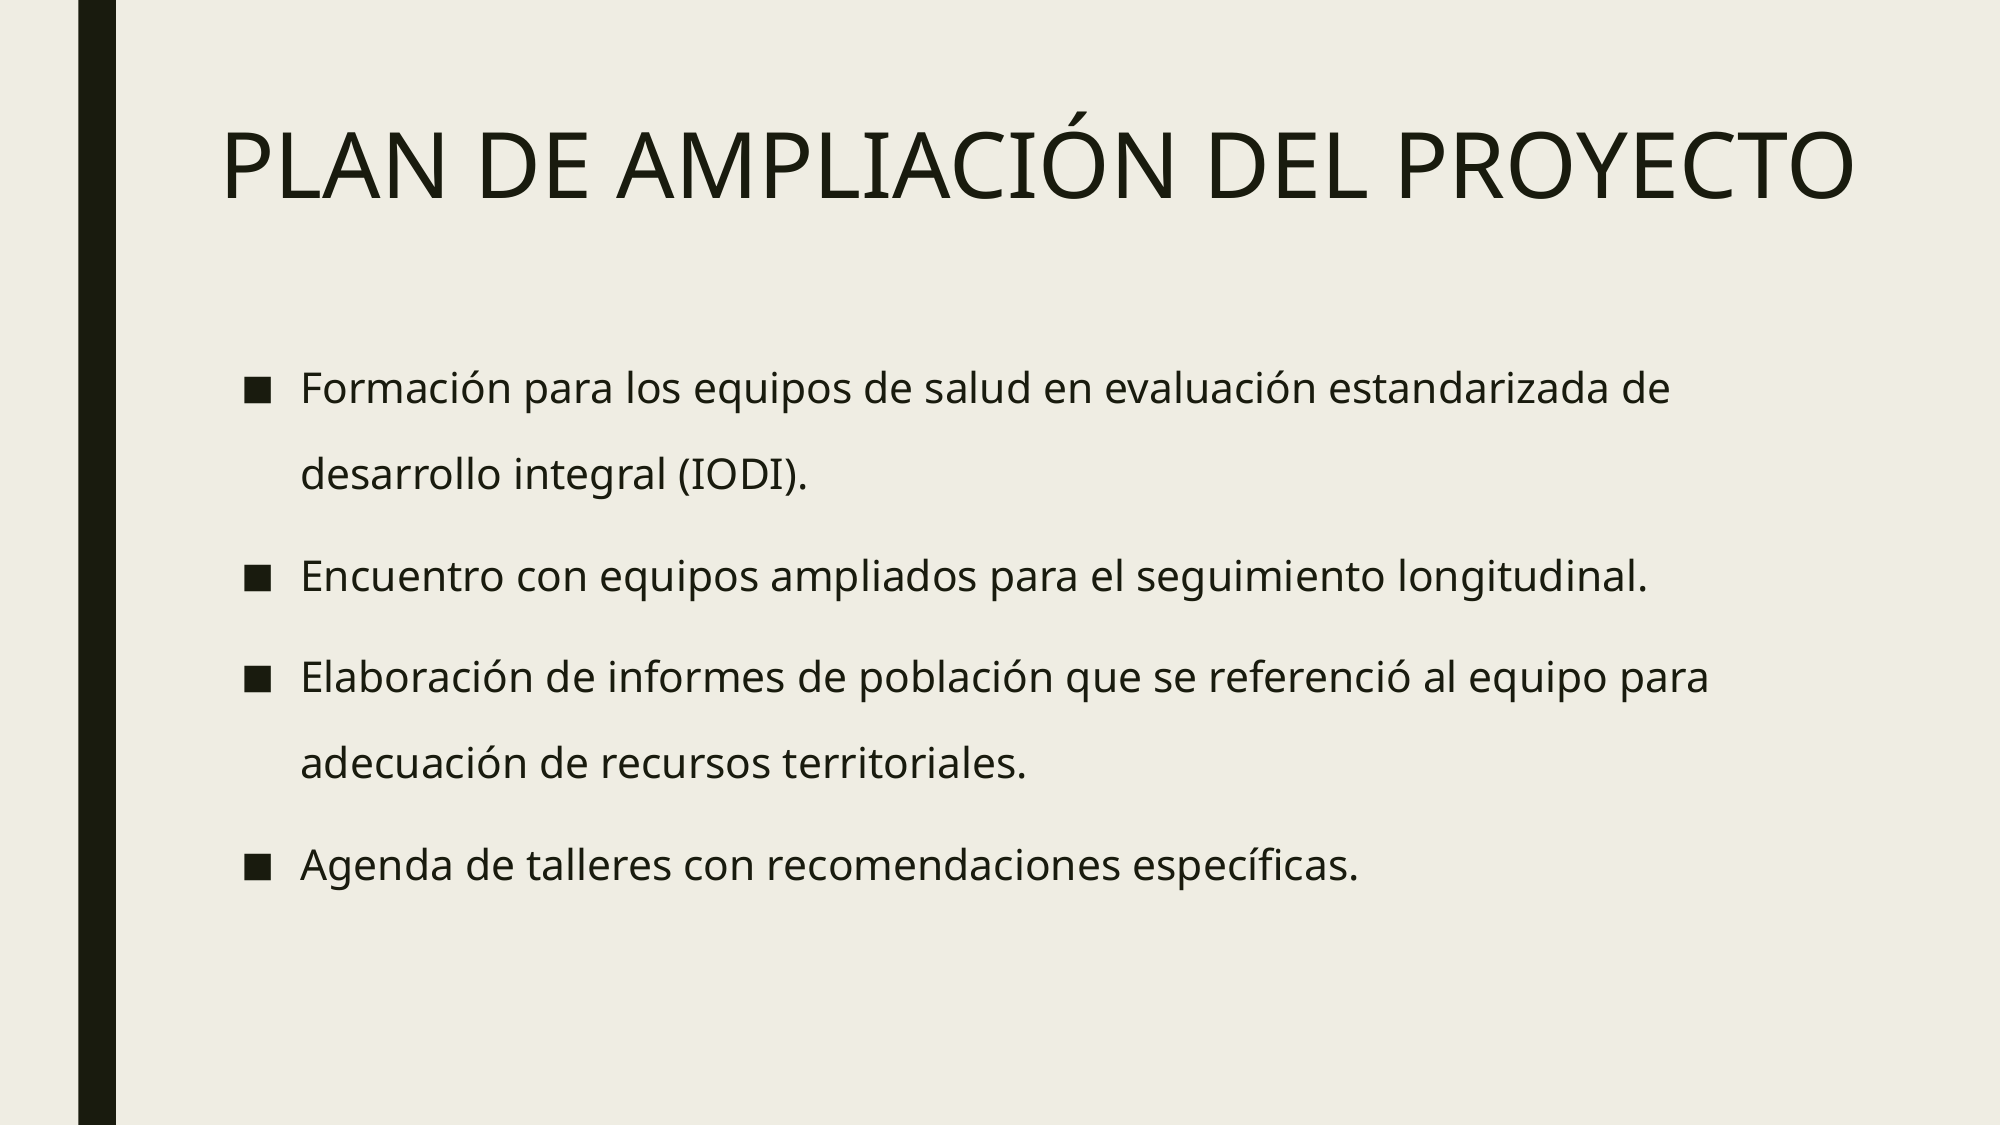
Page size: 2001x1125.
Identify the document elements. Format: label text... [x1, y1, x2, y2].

title PLAN DE AMPLIACIÓN DEL PROYECTO [204, 112, 2000, 357]
list Formación para los equipos de salud en evaluación estandarizada de desarrollo integral (IODI). Encuentro con equipos ampliados para el seguimiento longitudinal. Elaboración de informes de población que se referenció al equipo para adecuación de recursos territoriales. Agenda de talleres con recomendaciones específicas. [225, 317, 1873, 1029]
